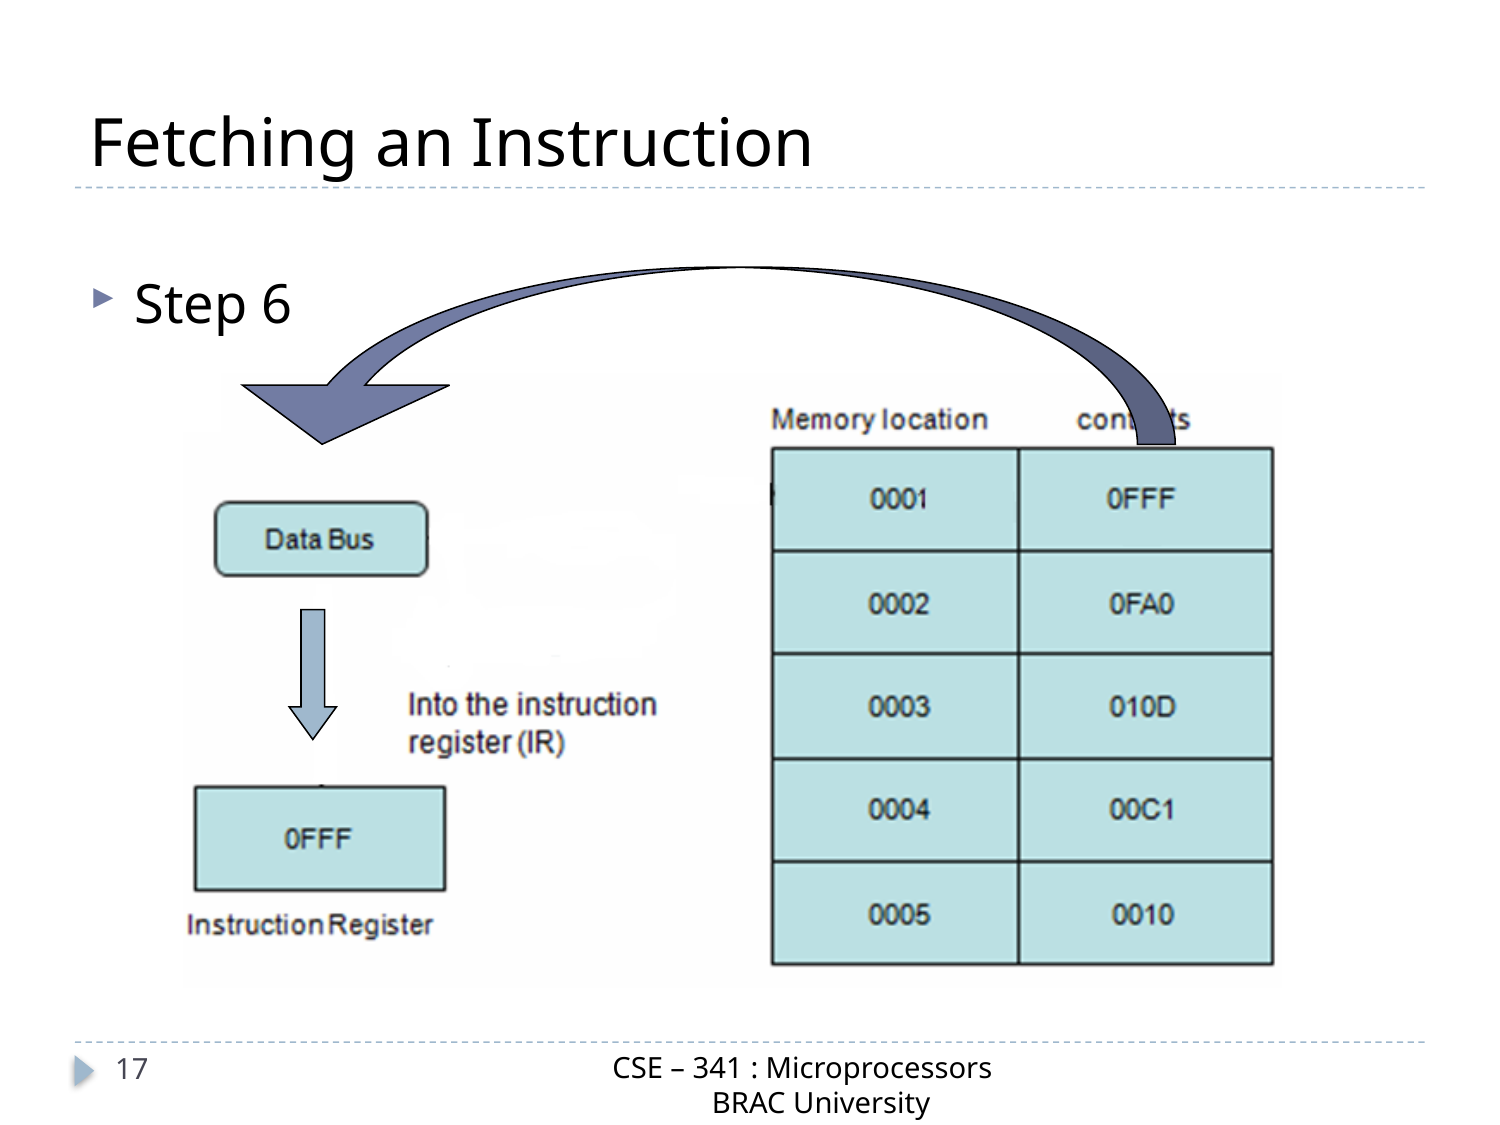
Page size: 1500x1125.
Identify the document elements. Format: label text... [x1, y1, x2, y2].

text_box [338, 267, 1140, 373]
slide_number 17 [100, 1062, 300, 1103]
title Fetching an Instruction [75, 24, 1425, 188]
picture [182, 373, 1294, 989]
footer CSE – 341 : Microprocessors BRAC University [300, 1042, 1313, 1103]
list Step 6 [75, 262, 1300, 1062]
